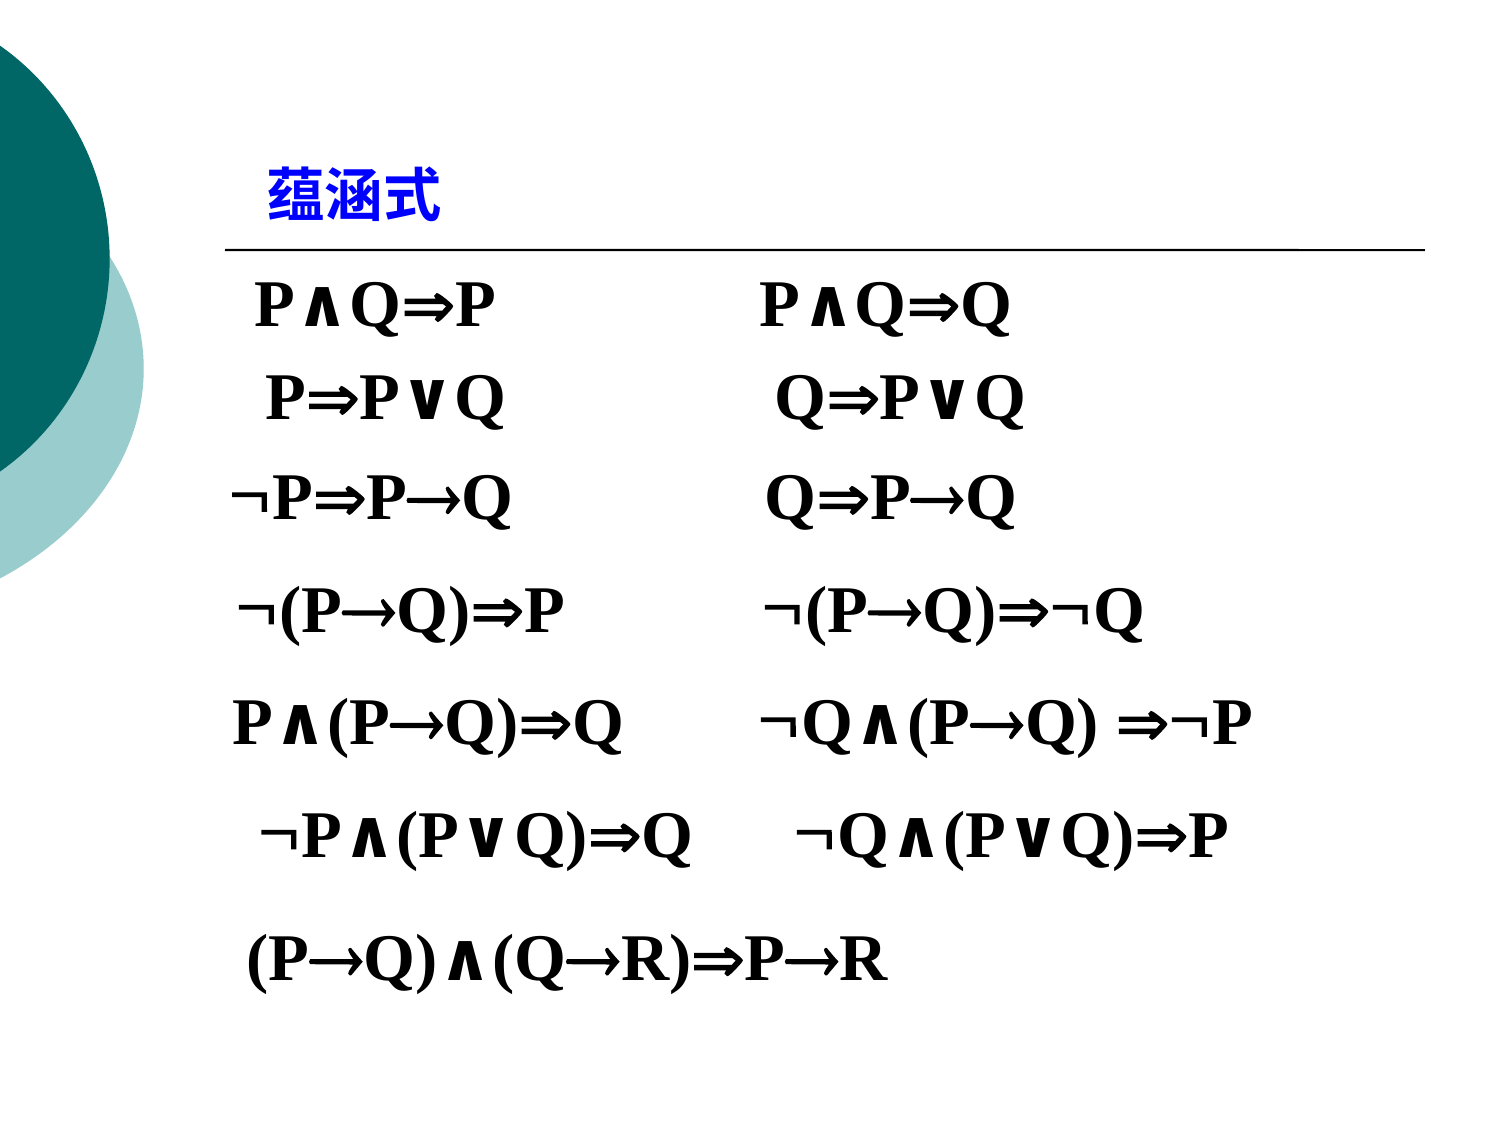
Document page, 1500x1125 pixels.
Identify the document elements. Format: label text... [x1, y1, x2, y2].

text_box PP∨Q QP∨Q [251, 345, 1311, 441]
text_box (PQ)∧(QR)PR [231, 906, 904, 1002]
text_box P∧(PQ)Q Q∧(PQ) P [217, 670, 1269, 766]
text_box PPQ QPQ [214, 445, 1351, 541]
text_box P∧(P∨Q)Q Q∧(P∨Q)P [243, 782, 1245, 879]
text_box P∧QP P∧QQ [240, 212, 1178, 445]
text_box 蕴涵式 [224, 149, 538, 236]
text_box (PQ)P (PQ)Q [221, 557, 1245, 654]
